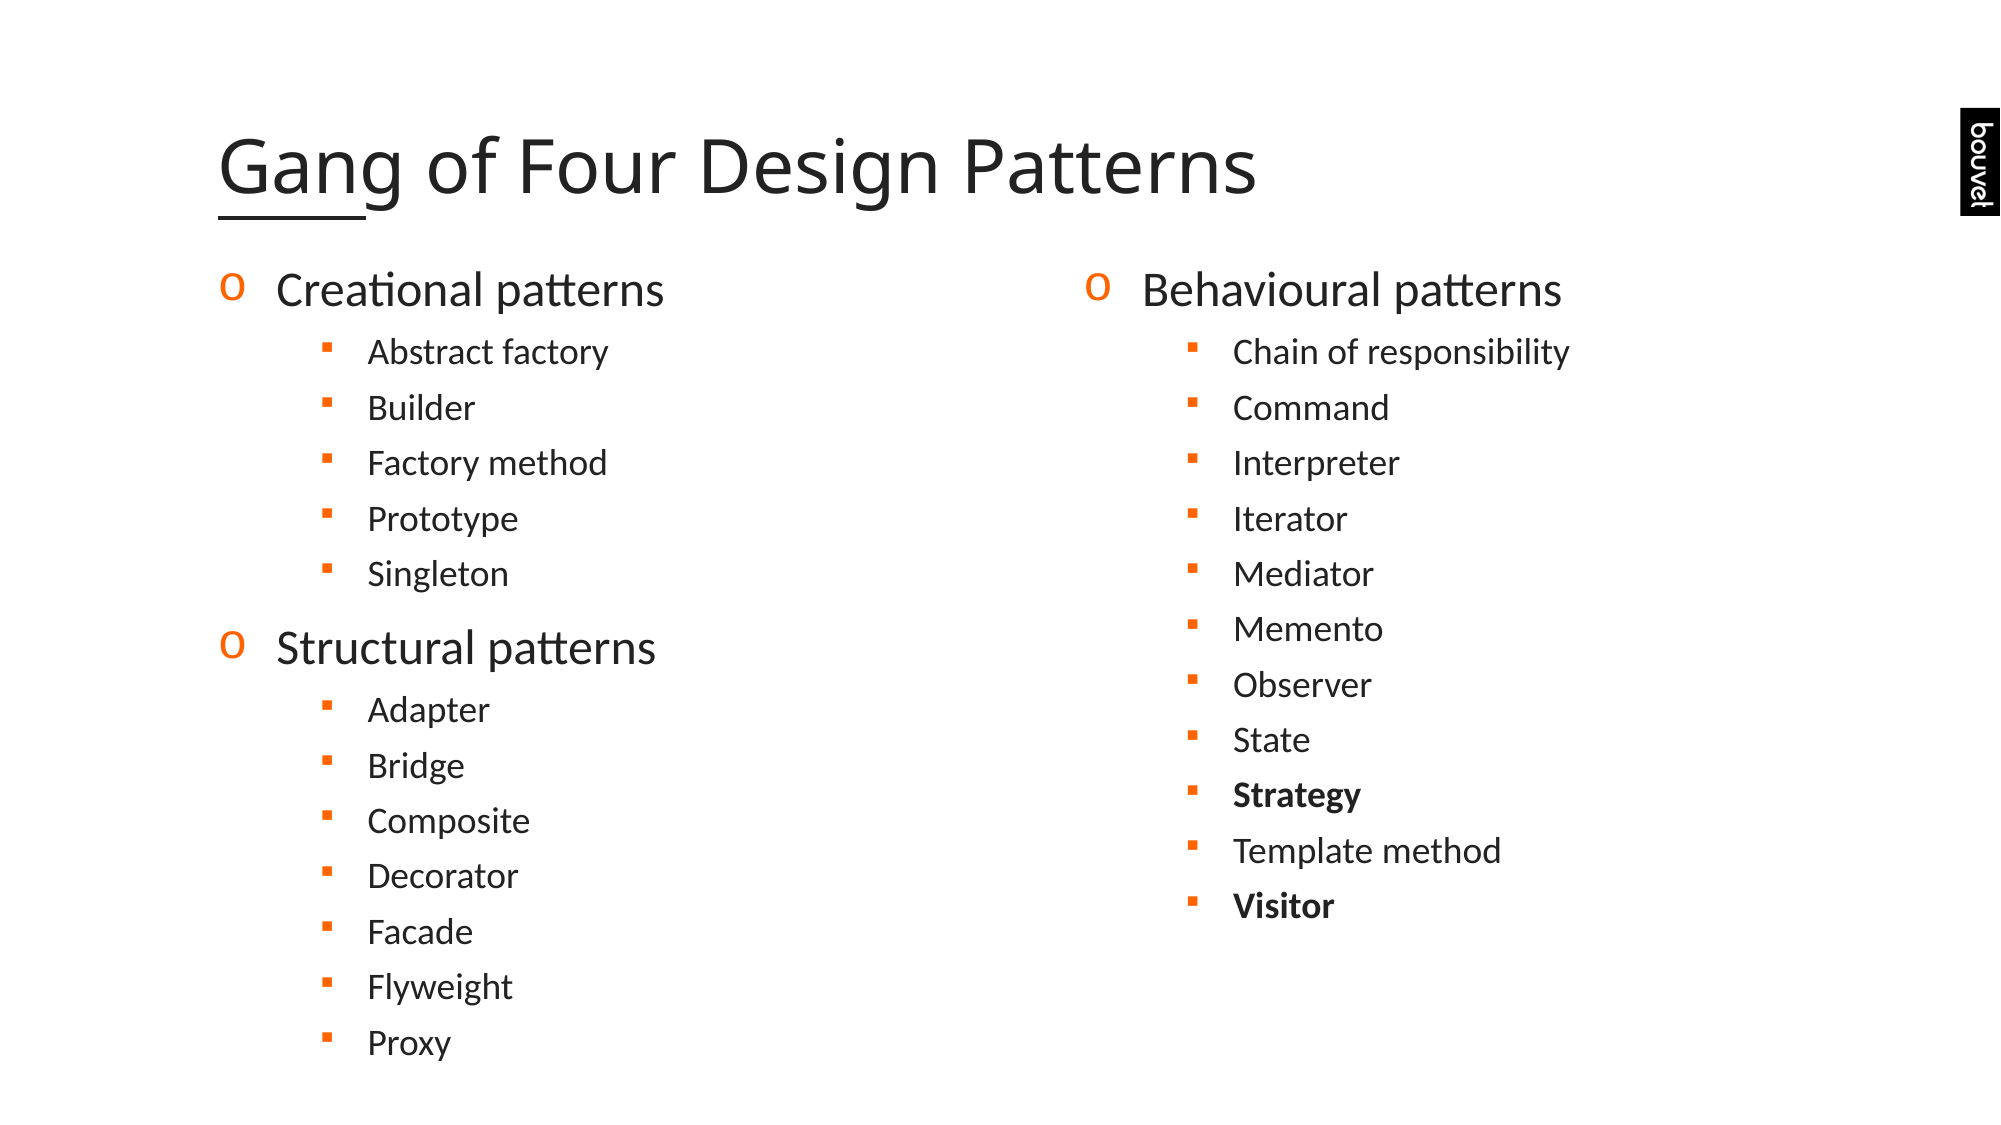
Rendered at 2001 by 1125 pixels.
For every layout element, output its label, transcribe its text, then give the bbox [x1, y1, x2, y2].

list Creational patterns Abstract factory Builder Factory method Prototype Singleton Structural patterns Adapter Bridge Composite Decorator Facade Flyweight Proxy [202, 249, 1000, 1078]
title Gang of Four Design Patterns [202, 59, 1867, 218]
list Behavioural patterns Chain of responsibility Command Interpreter Iterator Mediator Memento Observer State Strategy Template method Visitor [1068, 249, 1867, 1078]
